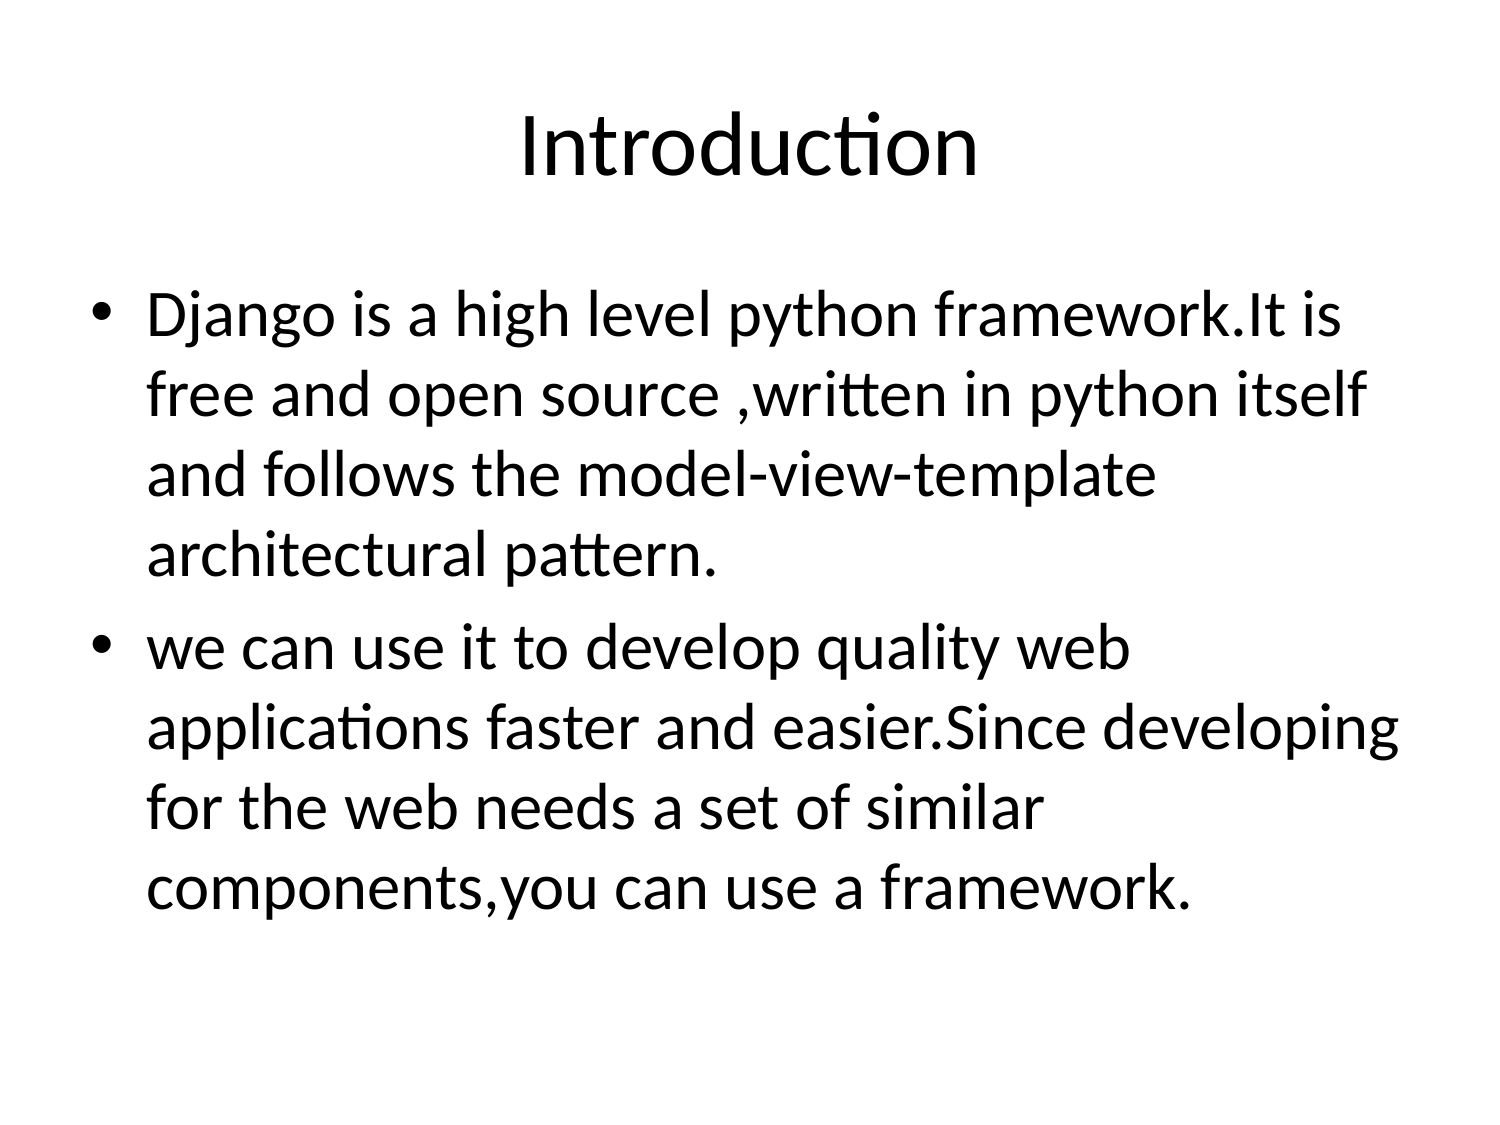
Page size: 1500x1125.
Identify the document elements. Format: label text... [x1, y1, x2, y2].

list Django is a high level python framework.It is free and open source ,written in python itself and follows the model-view-template architectural pattern. we can use it to develop quality web applications faster and easier.Since developing for the web needs a set of similar components,you can use a framework. [75, 262, 1425, 1005]
title Introduction [75, 45, 1425, 233]
